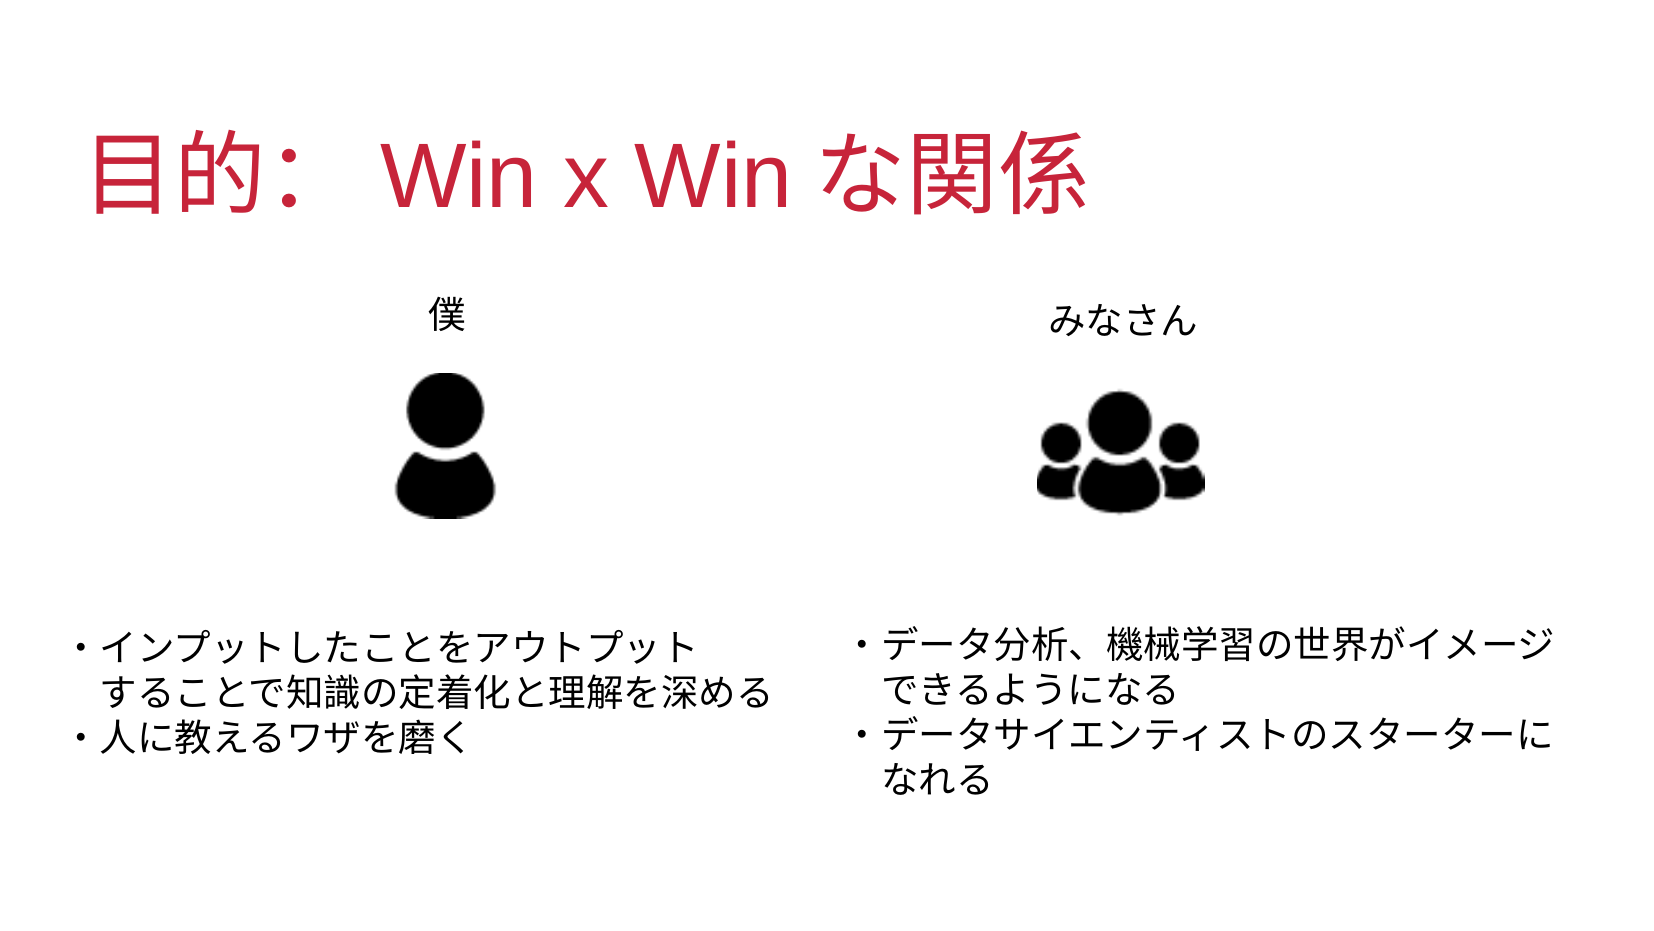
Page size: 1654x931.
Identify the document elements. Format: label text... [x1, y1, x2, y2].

text_box 僕 [413, 283, 480, 344]
picture [1036, 369, 1205, 537]
text_box みなさん [1033, 289, 1276, 350]
text_box ・インプットしたことをアウトプット することで知識の定着化と理解を深める ・人に教えるワザを磨く [47, 616, 828, 767]
text_box ・データ分析、機械学習の世界がイメージ できるようになる ・データサイエンティストのスターターに なれる [828, 614, 1630, 809]
picture [373, 373, 520, 520]
text_box 目的：Win x Winな関係 [82, 115, 1571, 226]
